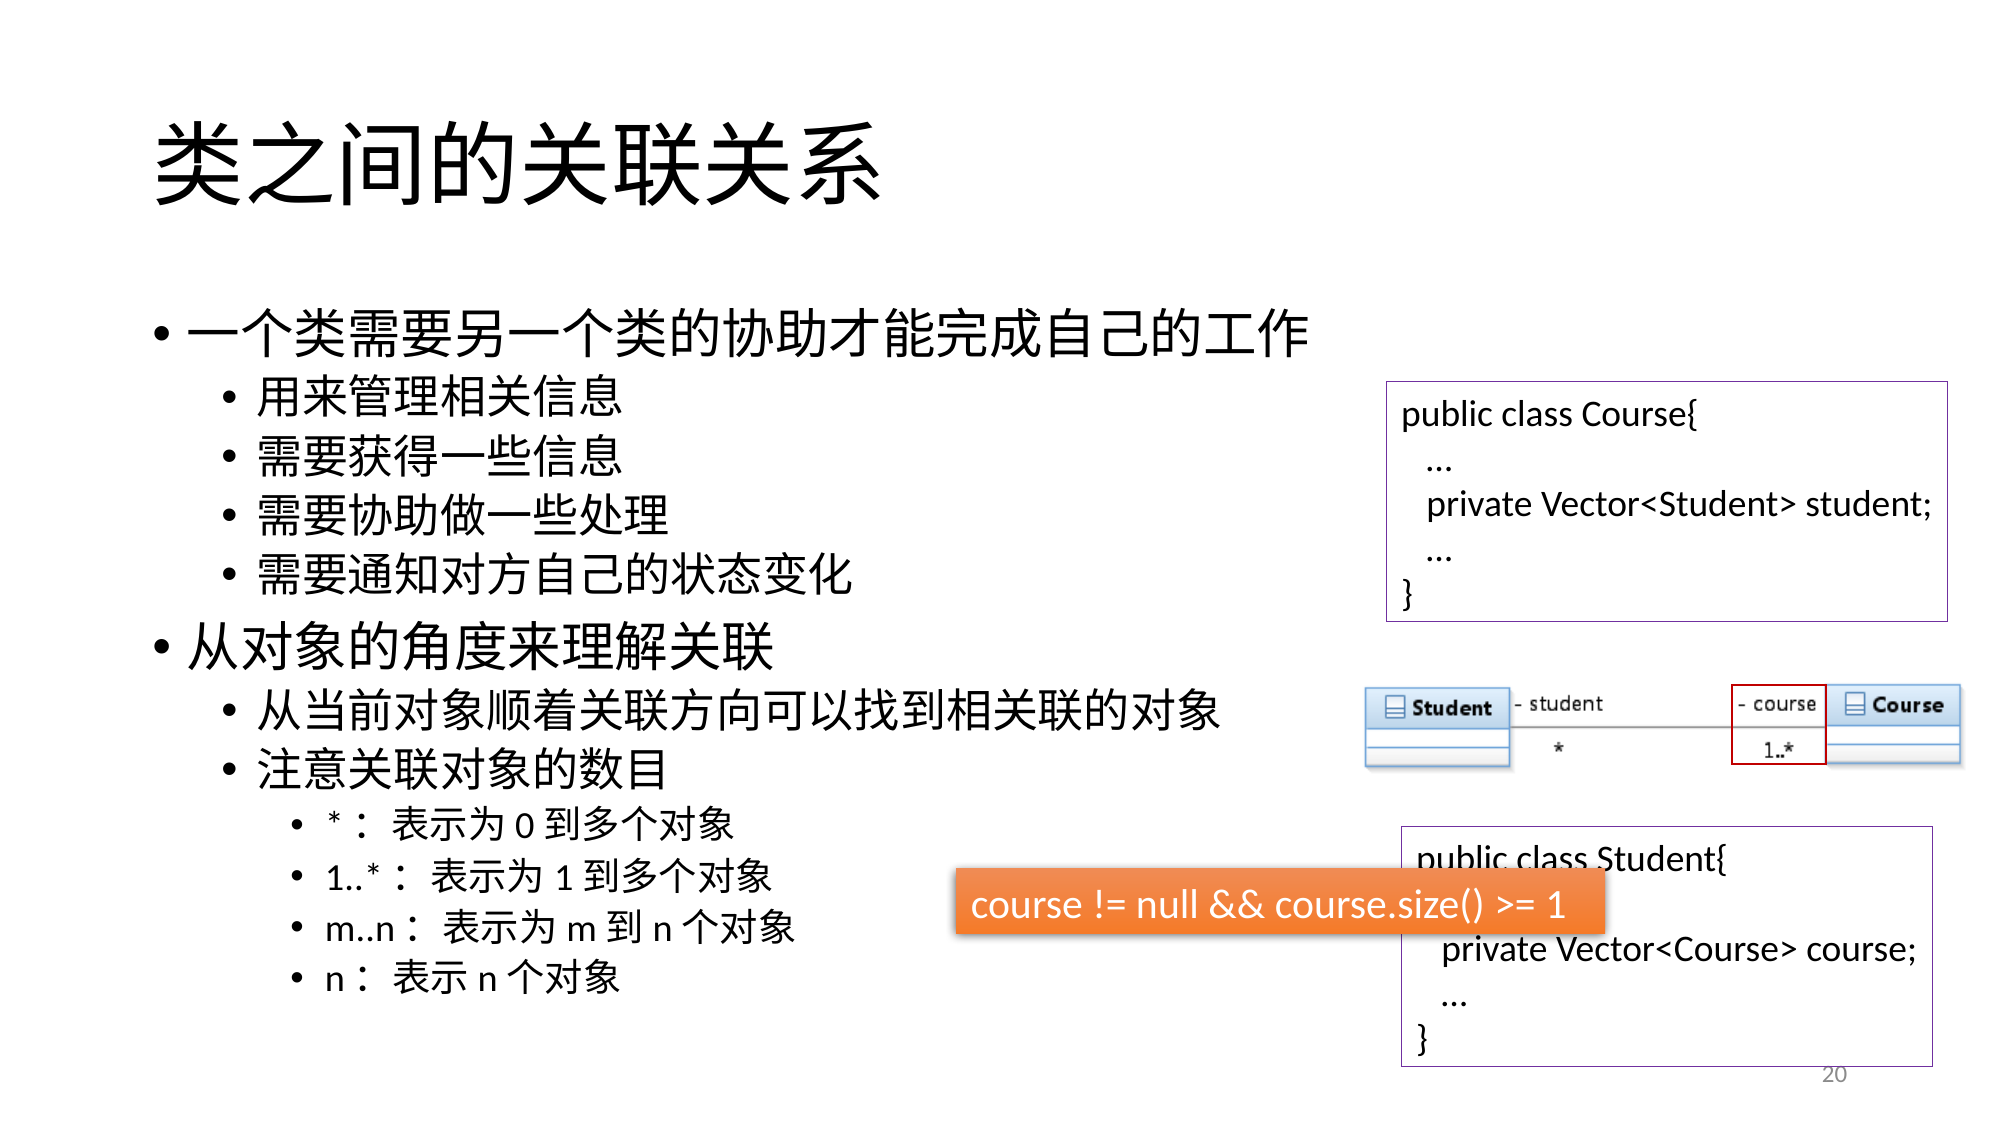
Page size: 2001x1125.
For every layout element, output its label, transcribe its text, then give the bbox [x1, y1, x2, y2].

list 一个类需要另一个类的协助才能完成自己的工作 用来管理相关信息 需要获得一些信息 需要协助做一些处理 需要通知对方自己的状态变化 从对象的角度来理解关联 从当前对象顺着关联方向可以找到相关联的对象 注意关联对象的数目 *：表示为0到多个对象 1..*：表示为1到多个对象 m..n：表示为m到n个对象 n：表示n个对象 [137, 299, 1462, 1014]
text_box public class Course{ … private Vector<Student> student; … } [1386, 381, 1948, 622]
picture [1351, 653, 1983, 827]
text_box course != null && course.size() >= 1 [956, 868, 1606, 934]
slide_number 20 [1412, 1042, 1863, 1103]
title 类之间的关联关系 [137, 59, 1863, 278]
text_box public class Student{ … private Vector<Course> course; … } [1401, 827, 1933, 1067]
